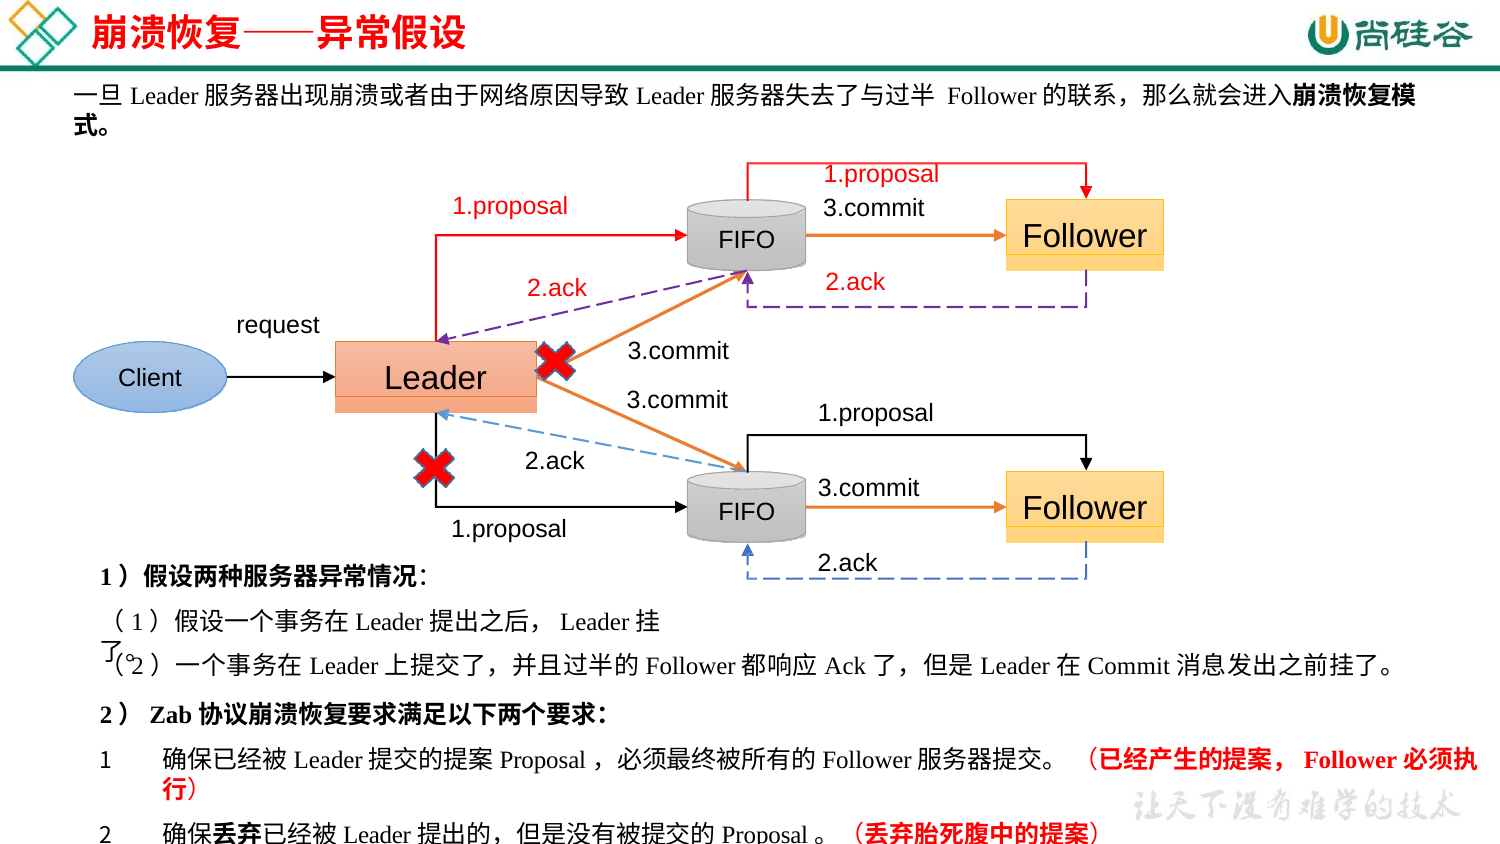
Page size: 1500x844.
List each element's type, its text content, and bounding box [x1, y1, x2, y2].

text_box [412, 340, 576, 488]
title 崩溃恢复——异常假设 [89, 6, 471, 77]
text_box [435, 269, 748, 473]
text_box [226, 161, 1093, 580]
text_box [72, 340, 221, 414]
text_box 1）假设两种服务器异常情况： （1）假设一个事务在Leader提出之后，Leader挂了。 [97, 543, 678, 647]
picture [0, 0, 1500, 823]
text_box 一旦Leader服务器出现崩溃或者由于网络原因导致Leader服务器失去了与过半 Follower的联系，那么就会进入崩溃恢复模式。 1.proposal [71, 77, 1438, 188]
text_box （2）一个事务在Leader上提交了，并且过半的Follower都响应Ack了，但是Leader在Commit消息发出之前挂了。 2）Zab协议崩溃恢复要求满足以下两个要求： 确保已经被Leader提交的提案Proposal，必须最终被所有的Follower服务器提交。 （已经产生的提案，Follower必须执行） 确保丢弃已经被Leader提出的，但是没有被提交的Proposal。（丢弃胎死腹中的提案） [97, 647, 1495, 844]
